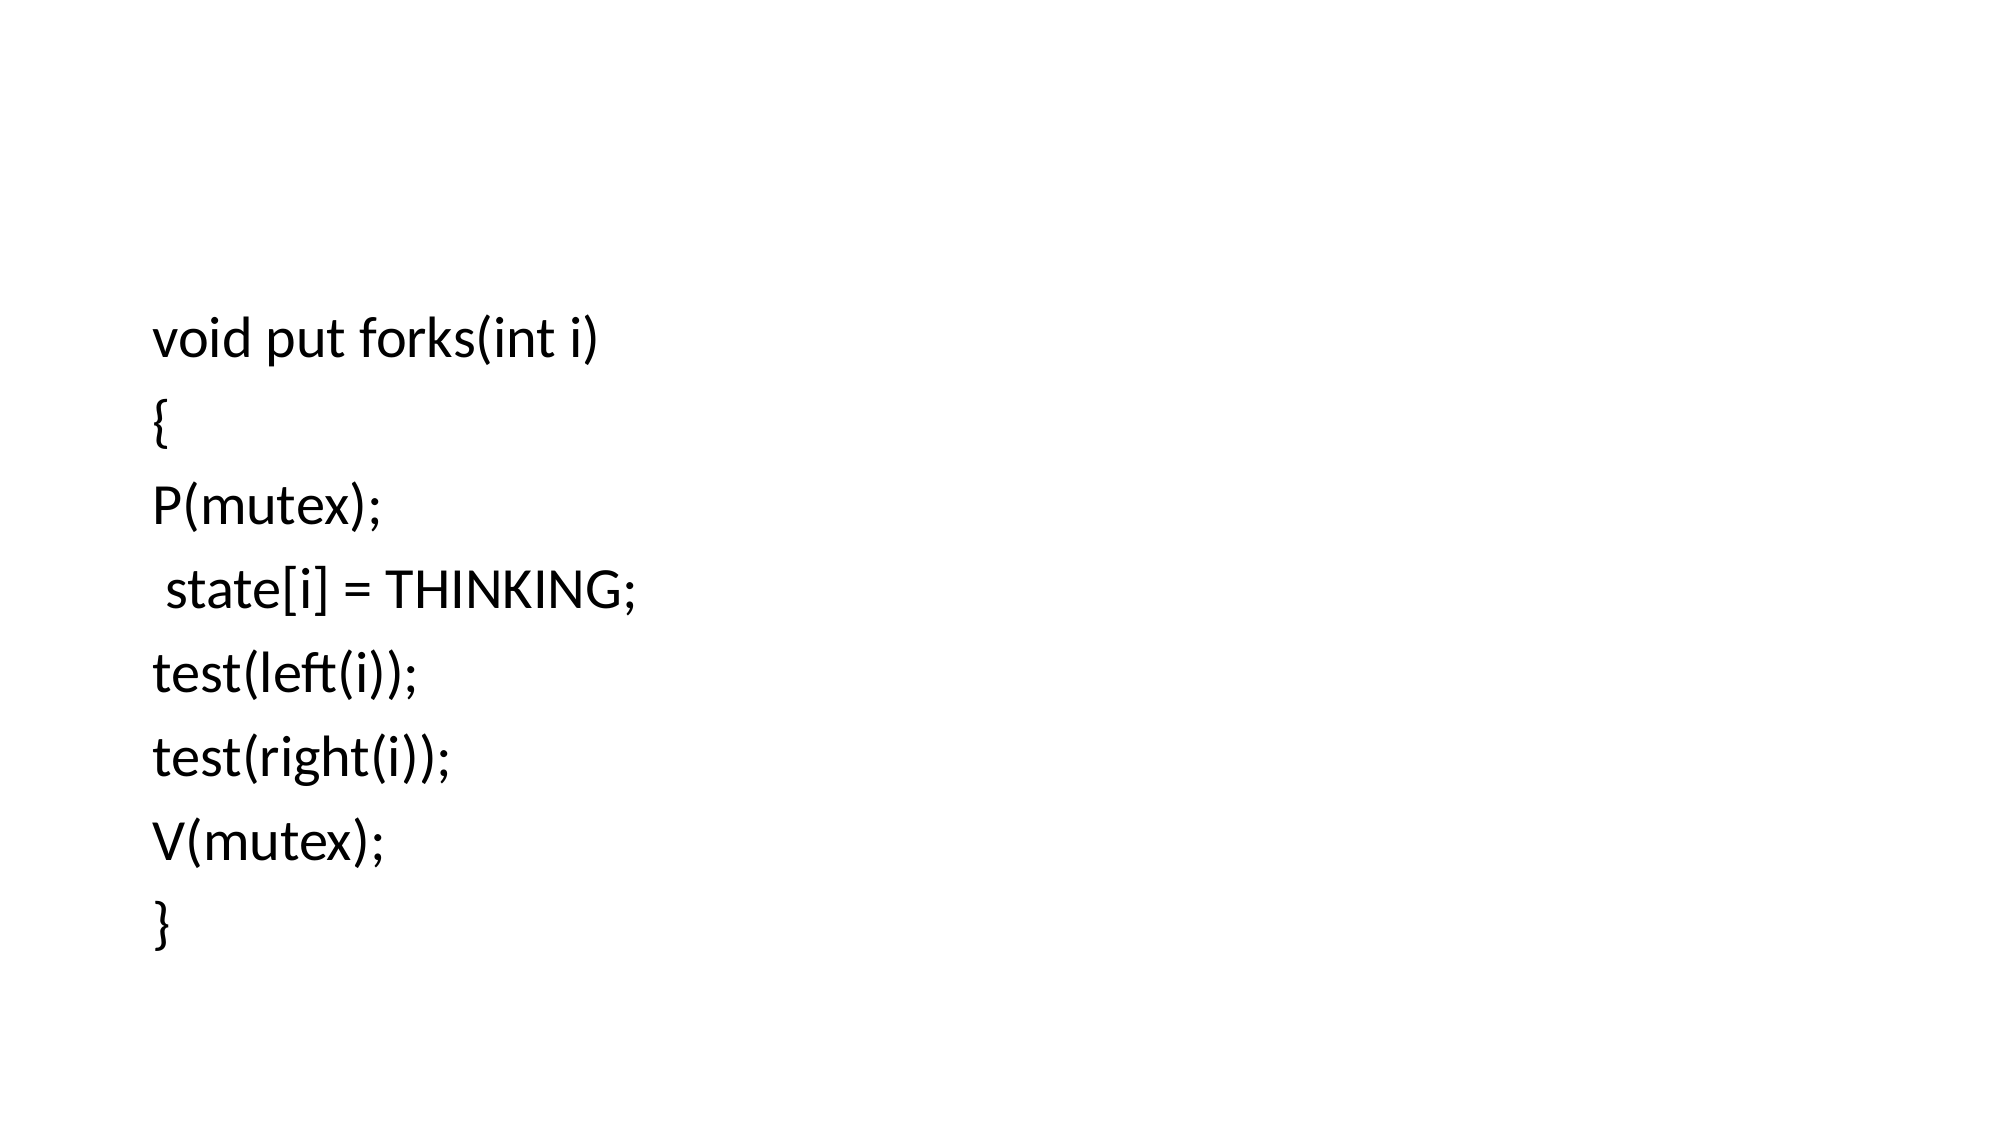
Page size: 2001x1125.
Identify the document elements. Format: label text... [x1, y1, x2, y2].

list void put forks(int i) { P(mutex); state[i] = THINKING; test(left(i)); test(right(i)); V(mutex); } [137, 299, 1863, 1014]
